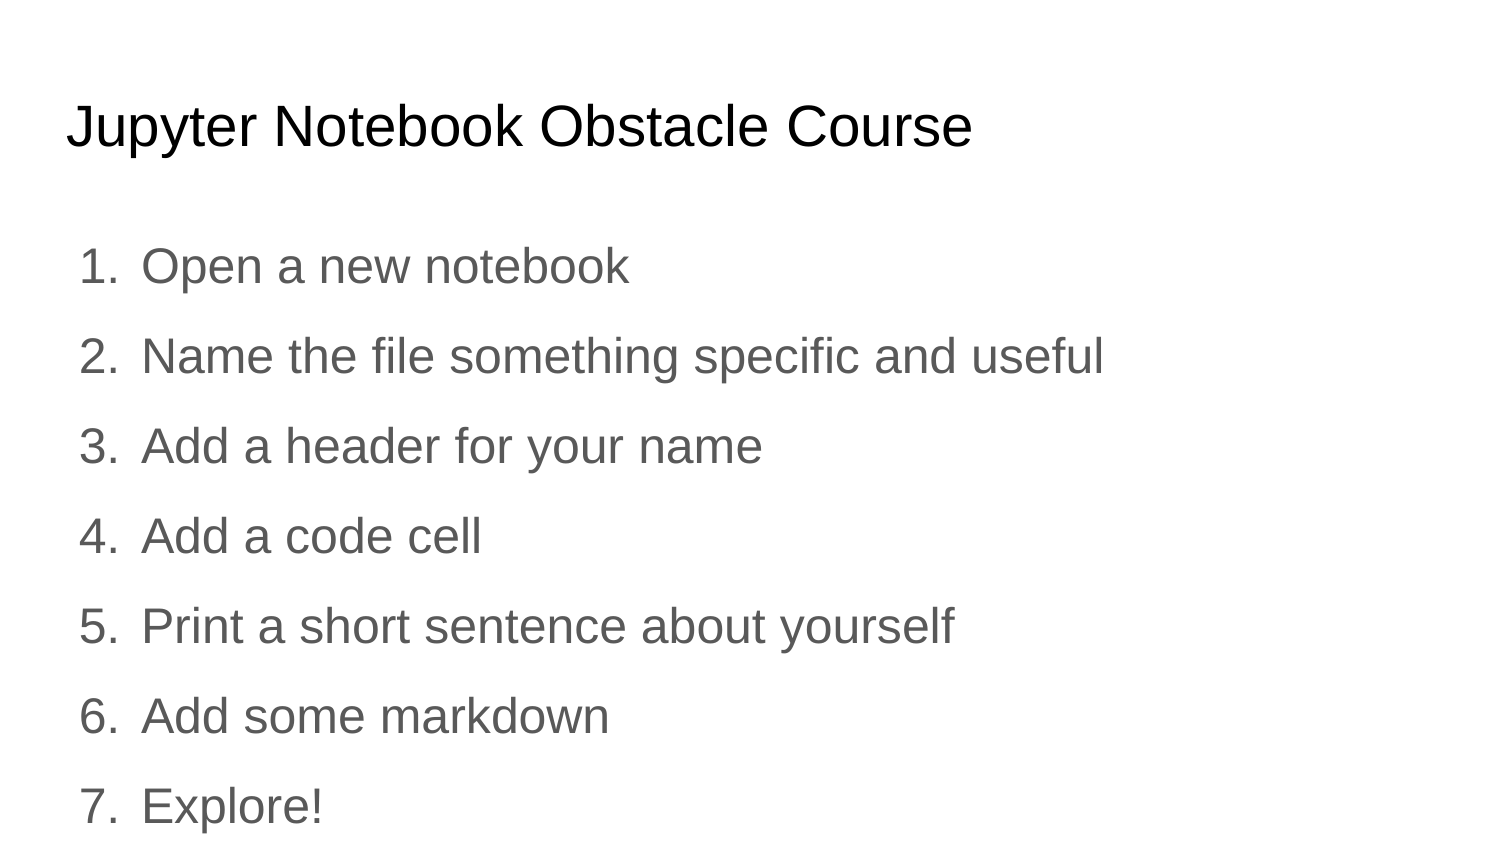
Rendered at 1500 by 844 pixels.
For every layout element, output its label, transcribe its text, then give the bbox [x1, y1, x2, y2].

title Jupyter Notebook Obstacle Course [51, 72, 1449, 167]
list Open a new notebook Name the file something specific and useful Add a header for your name Add a code cell Print a short sentence about yourself Add some markdown Explore! [51, 189, 1449, 750]
